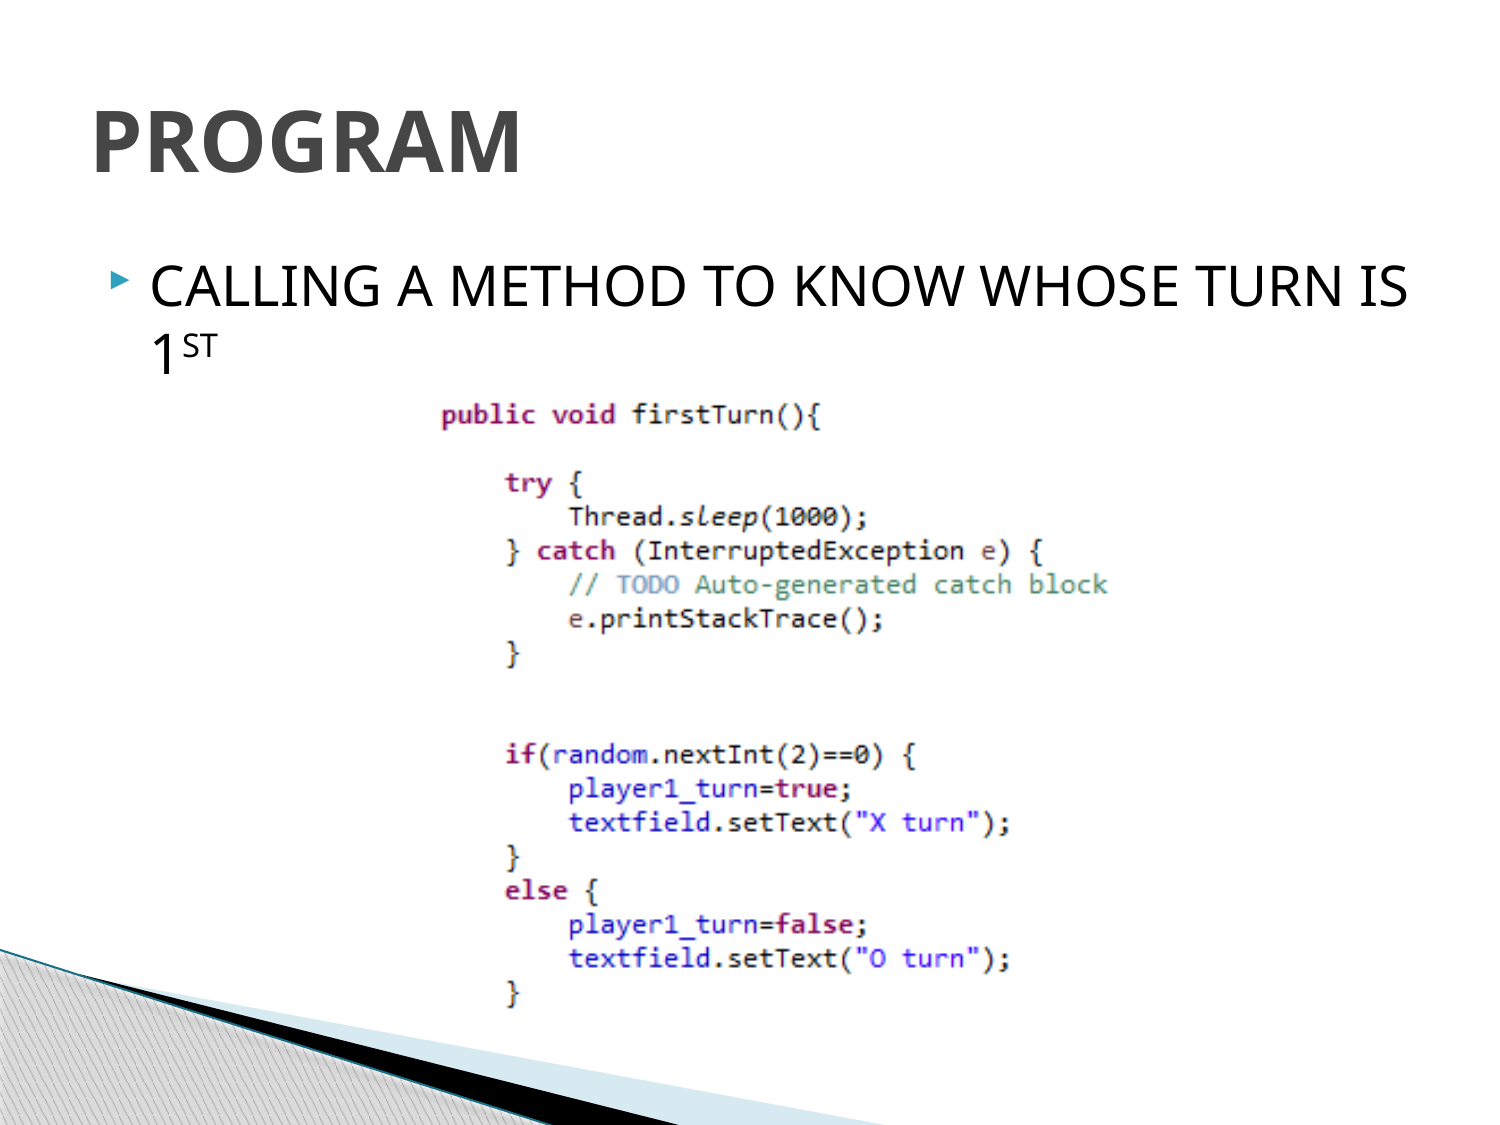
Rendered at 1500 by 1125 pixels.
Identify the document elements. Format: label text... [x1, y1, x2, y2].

title PROGRAM [75, 45, 1425, 233]
list CALLING A METHOD TO KNOW WHOSE TURN IS 1ST [75, 243, 1425, 986]
picture [418, 396, 1181, 1030]
